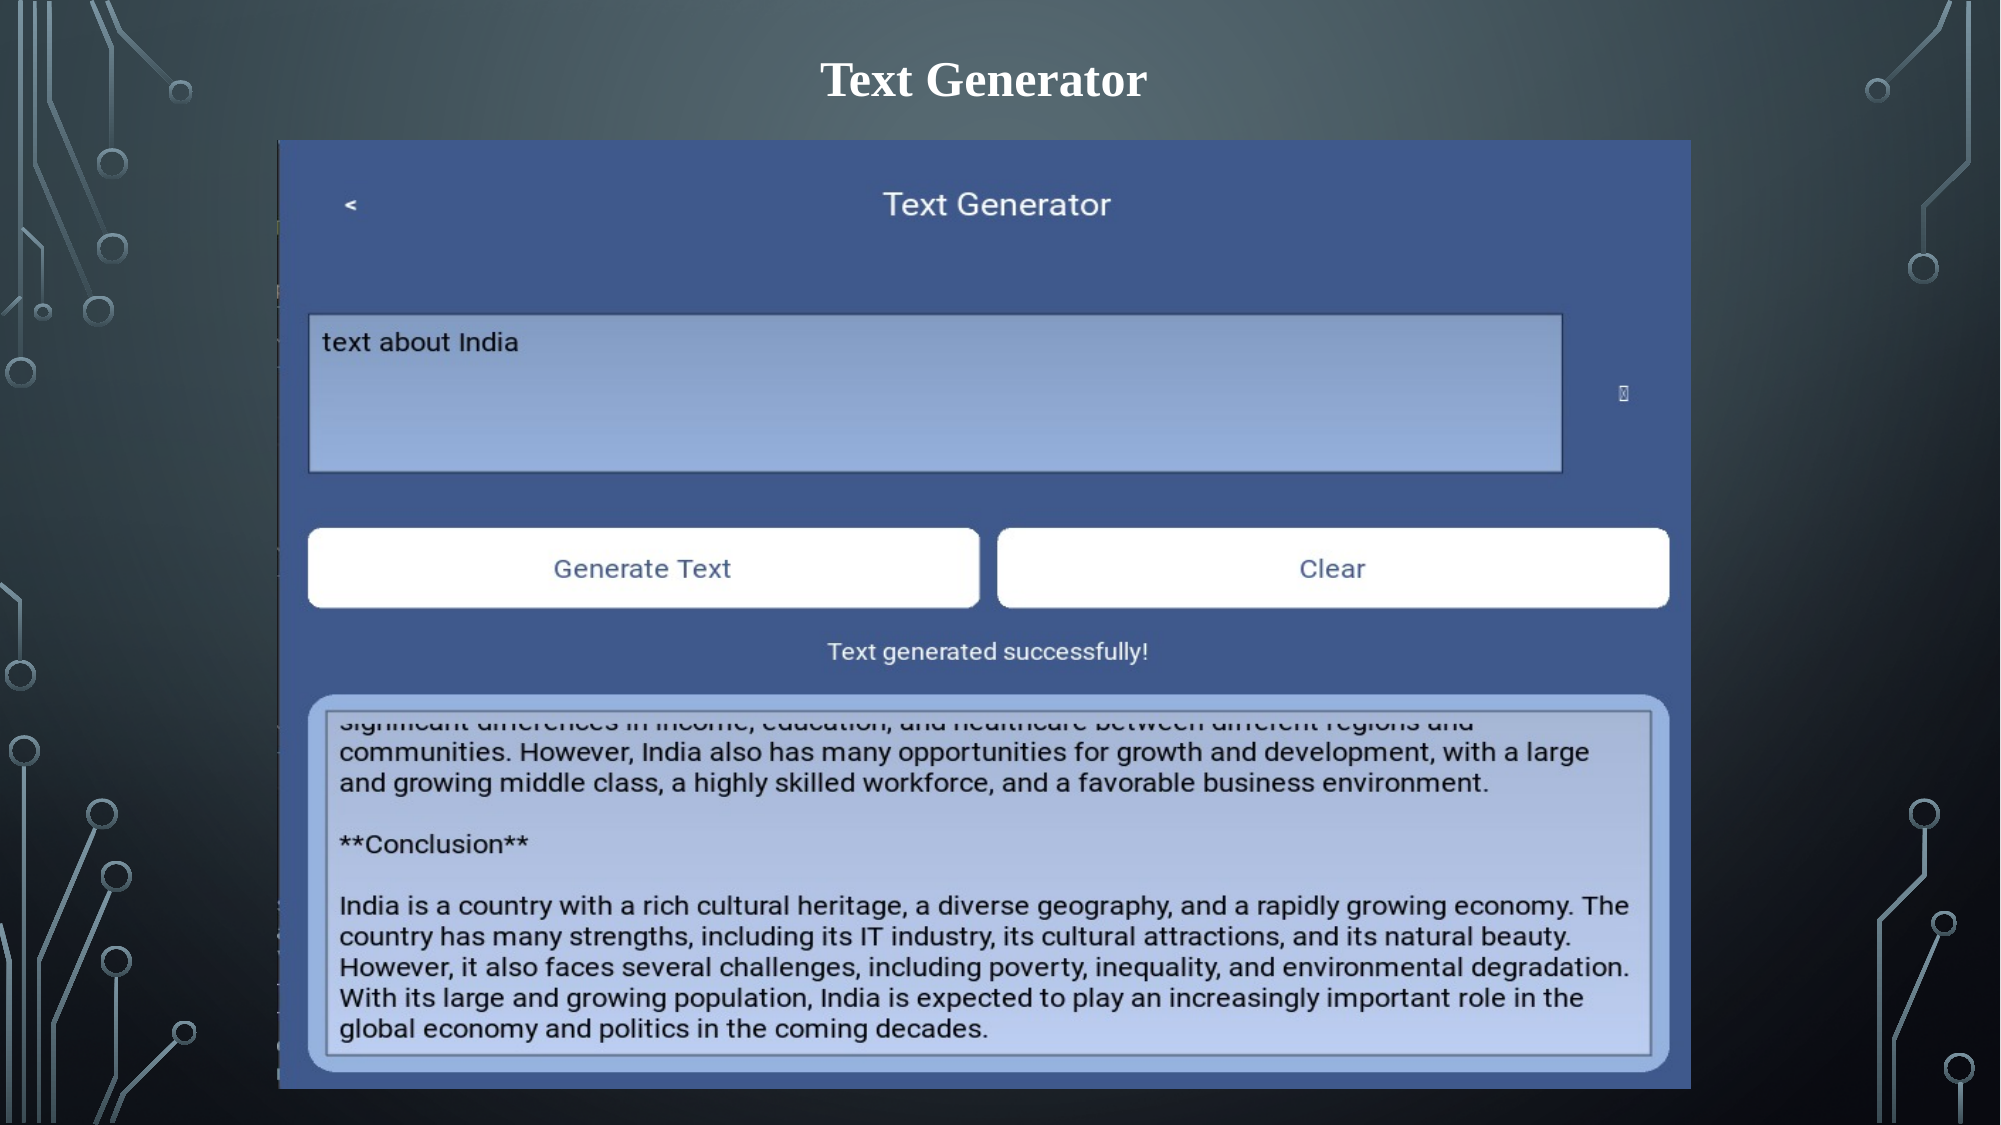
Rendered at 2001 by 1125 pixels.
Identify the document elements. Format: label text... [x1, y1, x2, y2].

text_box Text Generator [674, 38, 1294, 114]
picture [276, 140, 1692, 1089]
